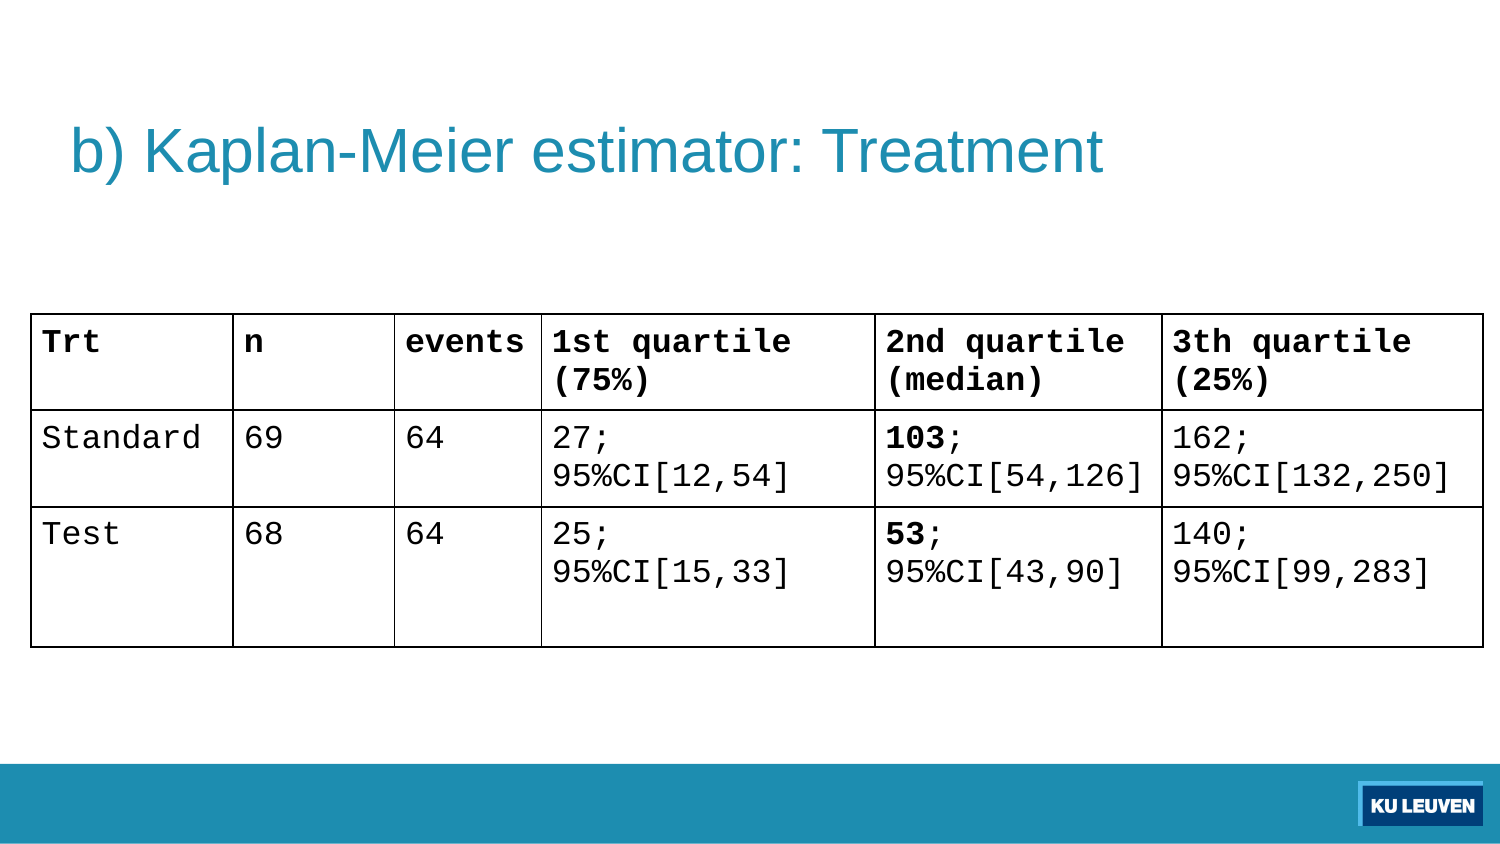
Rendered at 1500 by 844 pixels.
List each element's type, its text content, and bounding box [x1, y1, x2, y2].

table_cell 27; 95%CI[12,54] [542, 411, 874, 506]
table_cell 69 [234, 411, 394, 506]
table_cell 162; 95%CI[132,250] [1163, 411, 1482, 506]
table_cell Test [32, 508, 232, 646]
table_cell 140; 95%CI[99,283] [1163, 508, 1482, 646]
table_cell 103; 95%CI[54,126] [876, 411, 1161, 506]
table_cell 68 [234, 508, 394, 646]
table_cell 64 [395, 508, 541, 646]
table_cell 53; 95%CI[43,90] [876, 508, 1161, 646]
table_cell Standard [32, 411, 232, 506]
title b) Kaplan-Meier estimator: Treatment [70, 76, 1430, 219]
table_header n [234, 315, 394, 409]
table_header Trt [32, 315, 232, 409]
table_header 1st quartile (75%) [542, 315, 874, 409]
table_cell 25; 95%CI[15,33] [542, 508, 874, 646]
table_header 2nd quartile (median) [876, 315, 1161, 409]
table_cell 64 [395, 411, 541, 506]
table_header 3th quartile (25%) [1163, 315, 1482, 409]
table_header events [395, 315, 541, 409]
picture [1358, 781, 1483, 826]
